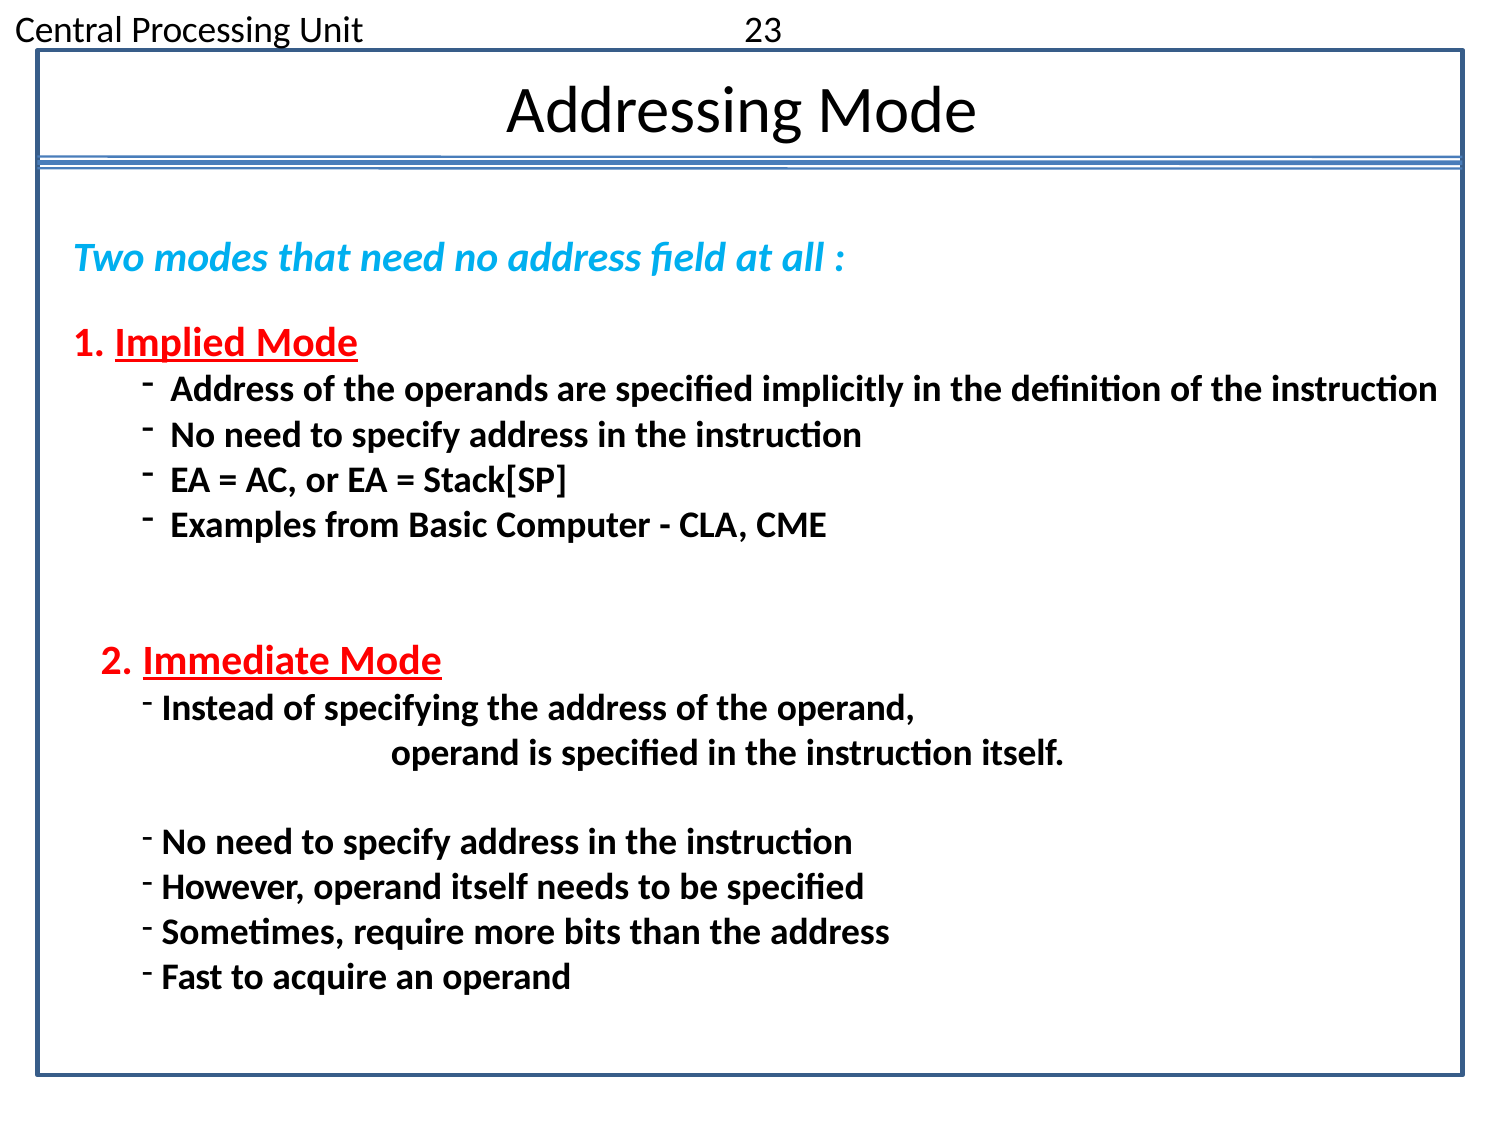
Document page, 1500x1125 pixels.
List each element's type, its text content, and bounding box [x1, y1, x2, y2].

text_box Central Processing Unit [12, 2, 370, 50]
text_box [983, 155, 1463, 159]
text_box 23 [742, 2, 785, 50]
title Addressing Mode [504, 63, 983, 227]
text_box [37, 160, 504, 165]
text_box [983, 160, 1463, 166]
text_box Two modes that need no address field at all : Implied Mode Address of the operands are specified implicitly in the definition of the instruction No need to specify address in the instruction EA = AC, or EA = Stack[SP] Examples from Basic Computer - CLA, CME Immediate Mode Instead of specifying the address of the operand, operand is specified in the instruction itself. No need to specify address in the instruction However, operand itself needs to be specified Sometimes, require more bits than the address Fast to acquire an operand [70, 227, 1444, 998]
